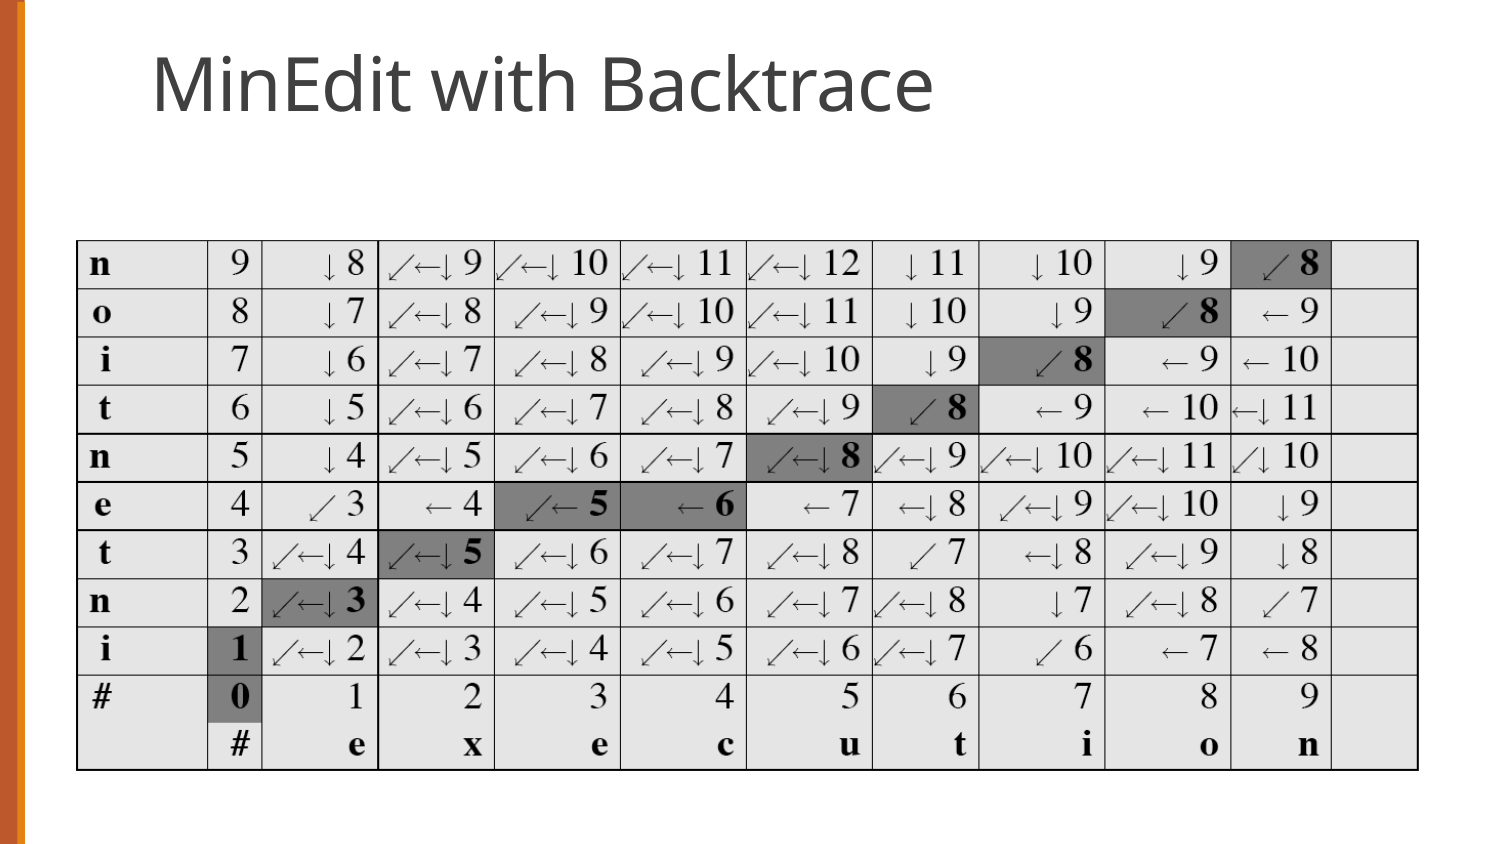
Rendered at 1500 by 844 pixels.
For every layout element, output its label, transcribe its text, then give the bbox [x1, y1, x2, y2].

title MinEdit with Backtrace [135, 35, 1373, 135]
picture [74, 233, 1426, 774]
